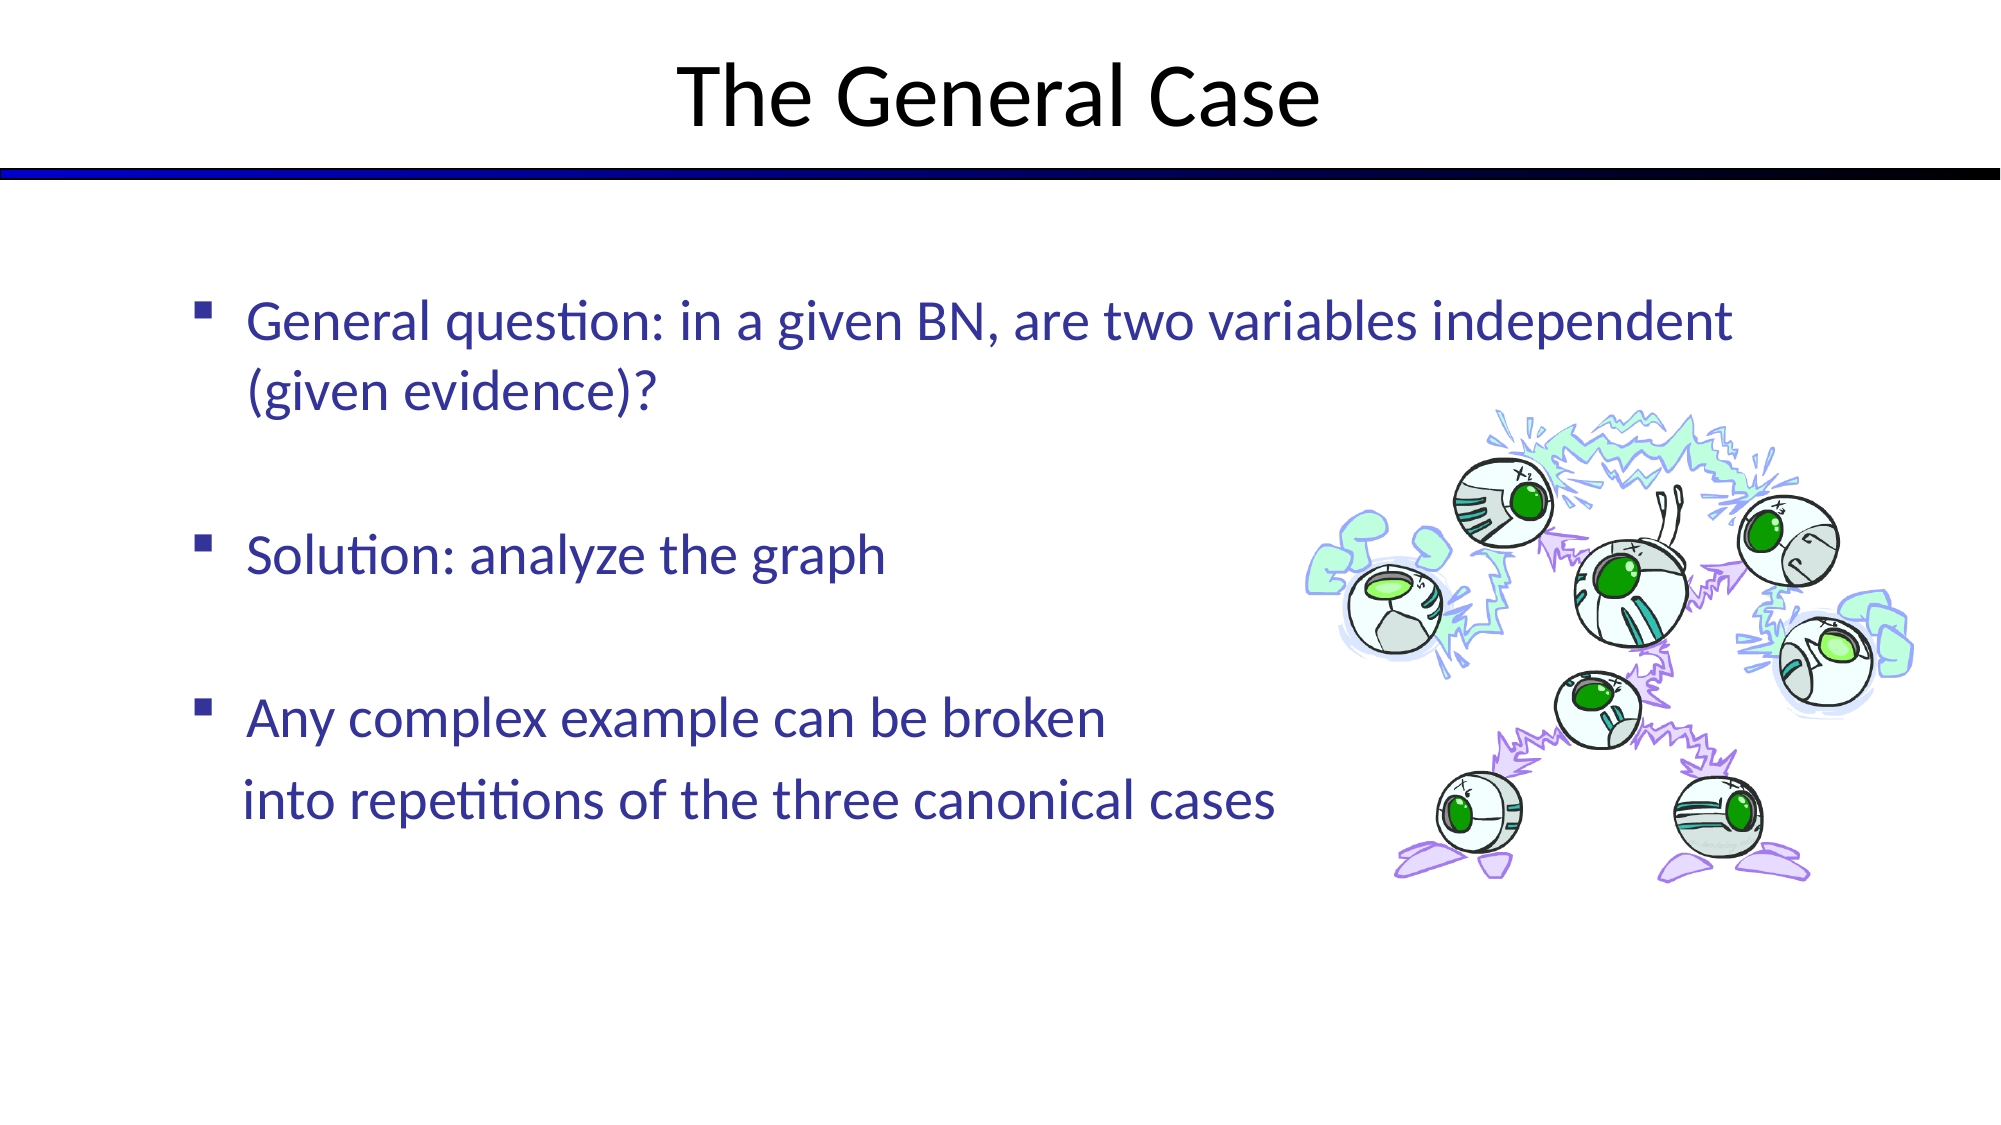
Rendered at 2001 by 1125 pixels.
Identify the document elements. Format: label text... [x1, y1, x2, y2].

title The General Case [0, 0, 2000, 184]
list General question: in a given BN, are two variables independent (given evidence)? Solution: analyze the graph Any complex example can be broken into repetitions of the three canonical cases [174, 274, 1826, 1006]
picture [1299, 399, 1920, 888]
